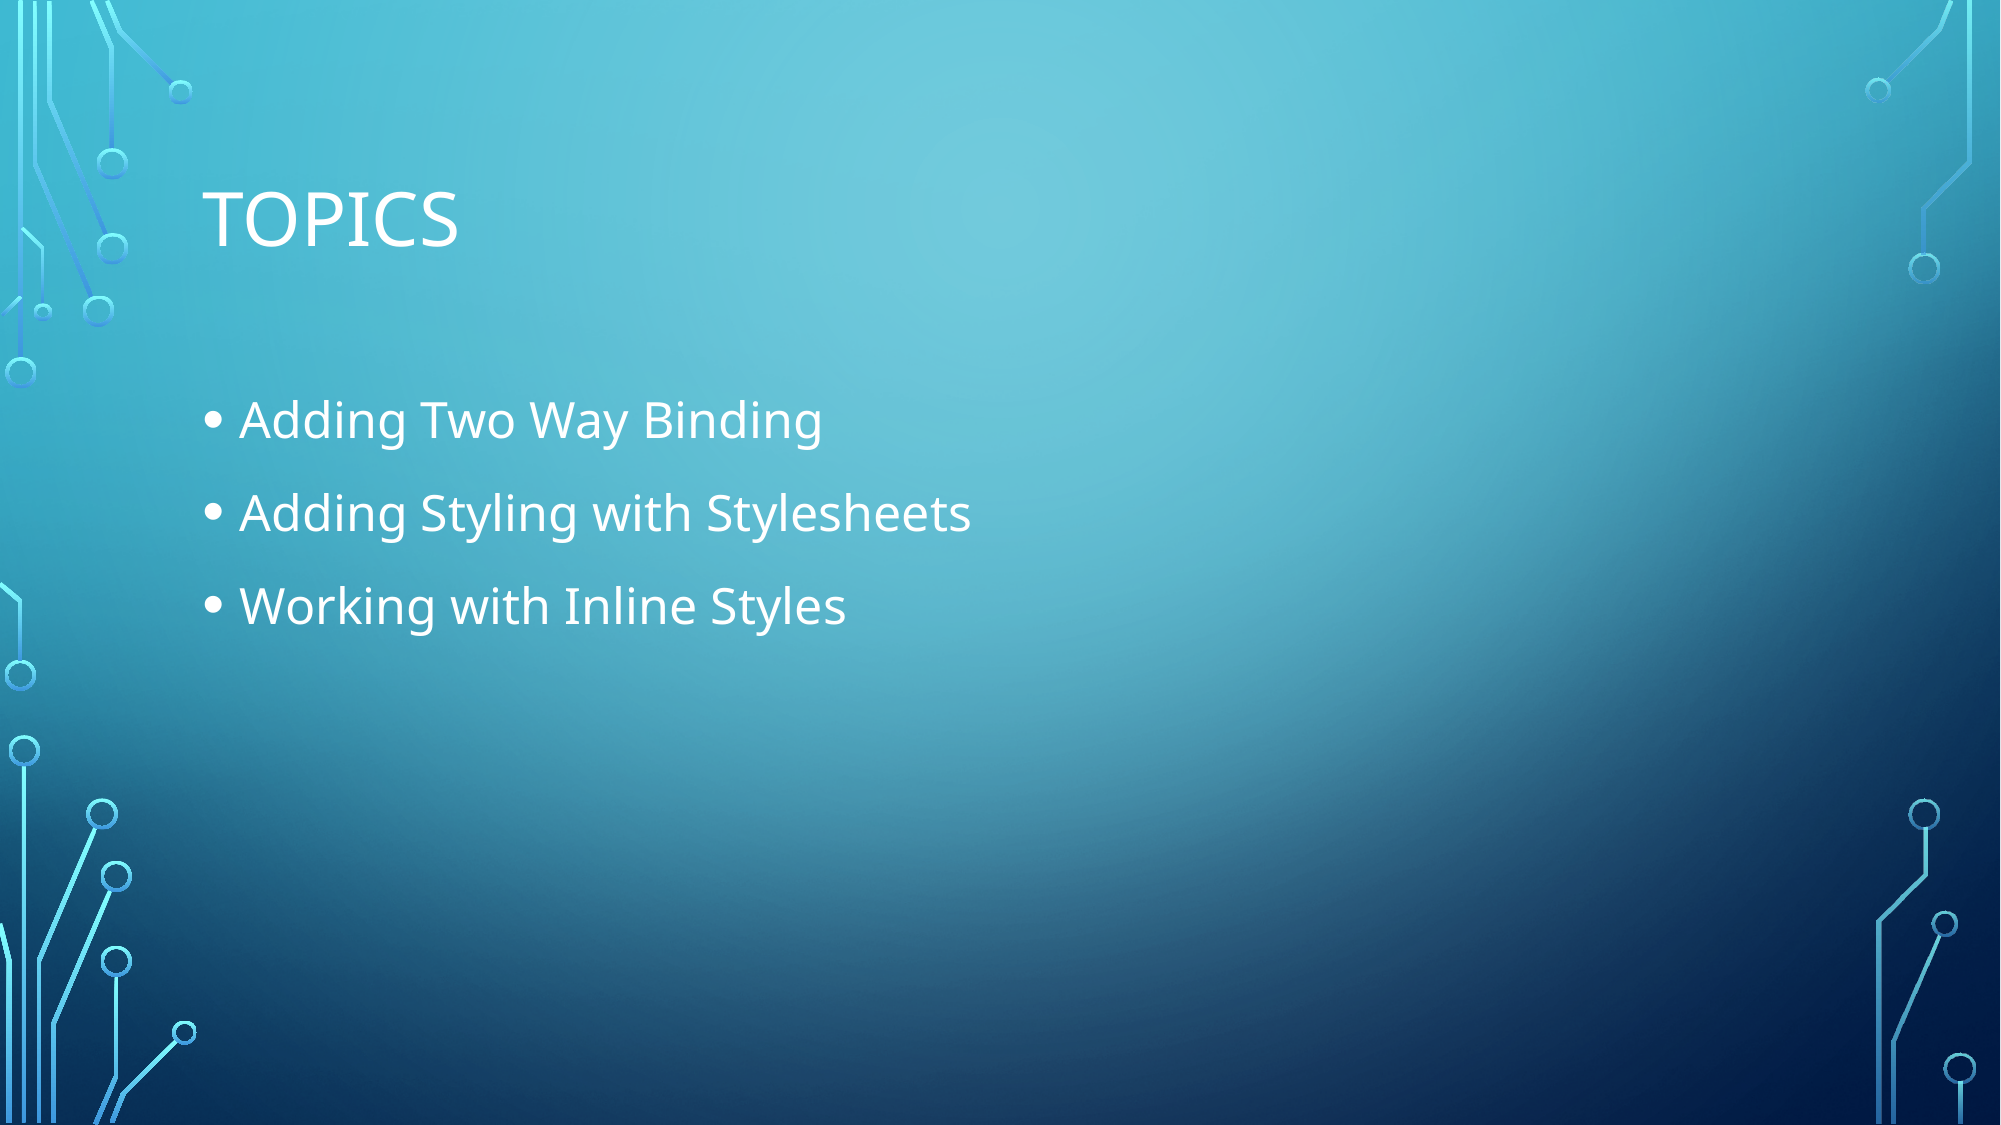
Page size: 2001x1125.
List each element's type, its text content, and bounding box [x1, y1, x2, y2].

list Adding Two Way Binding Adding Styling with Stylesheets Working with Inline Styles [187, 369, 1813, 950]
title Topics [187, 101, 1813, 344]
